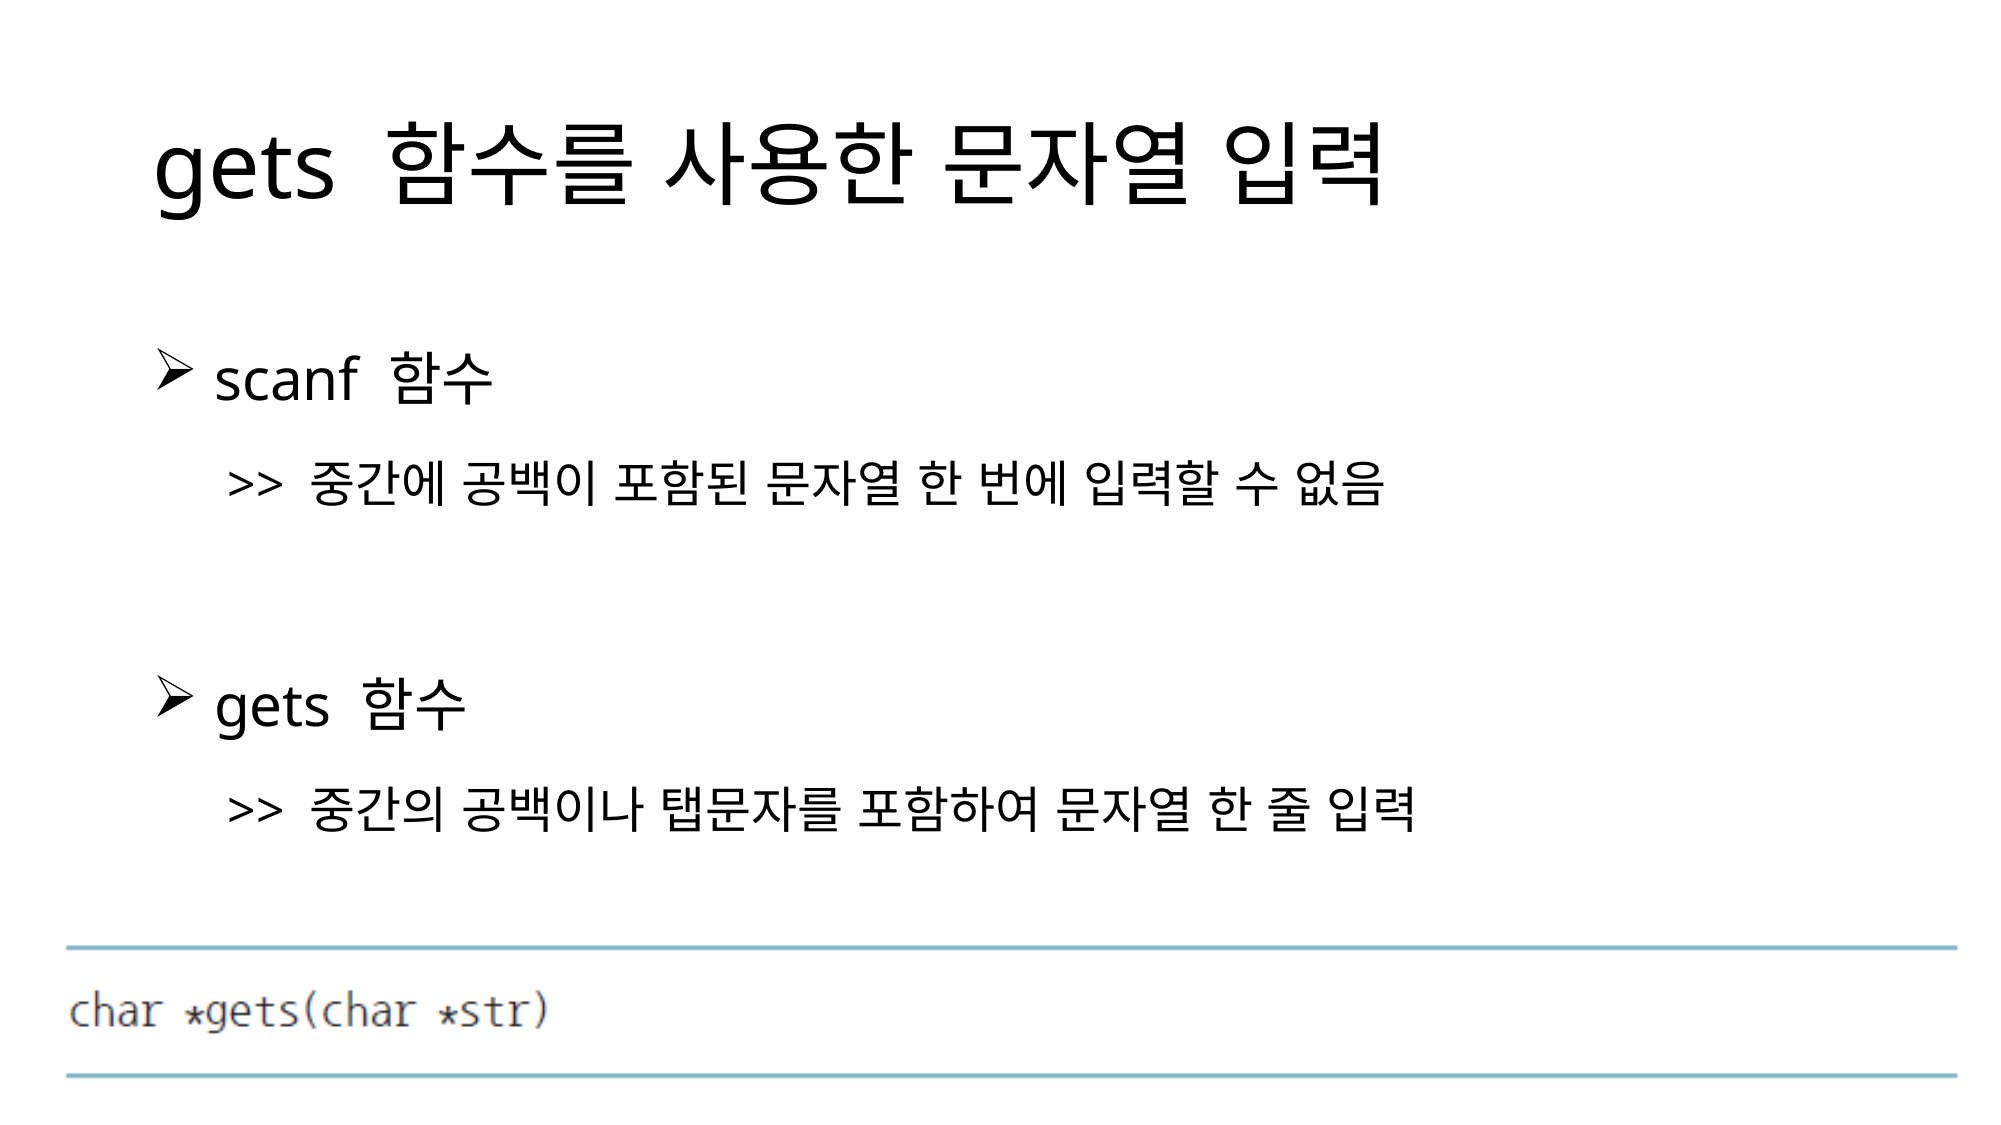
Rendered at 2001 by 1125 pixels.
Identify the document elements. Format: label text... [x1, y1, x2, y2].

picture [48, 926, 1976, 1101]
title gets 함수를 사용한 문자열 입력 [137, 59, 1863, 278]
list scanf 함수 >> 중간에 공백이 포함된 문자열 한 번에 입력할 수 없음 gets 함수 >> 중간의 공백이나 탭문자를 포함하여 문자열 한 줄 입력 [137, 299, 1863, 926]
